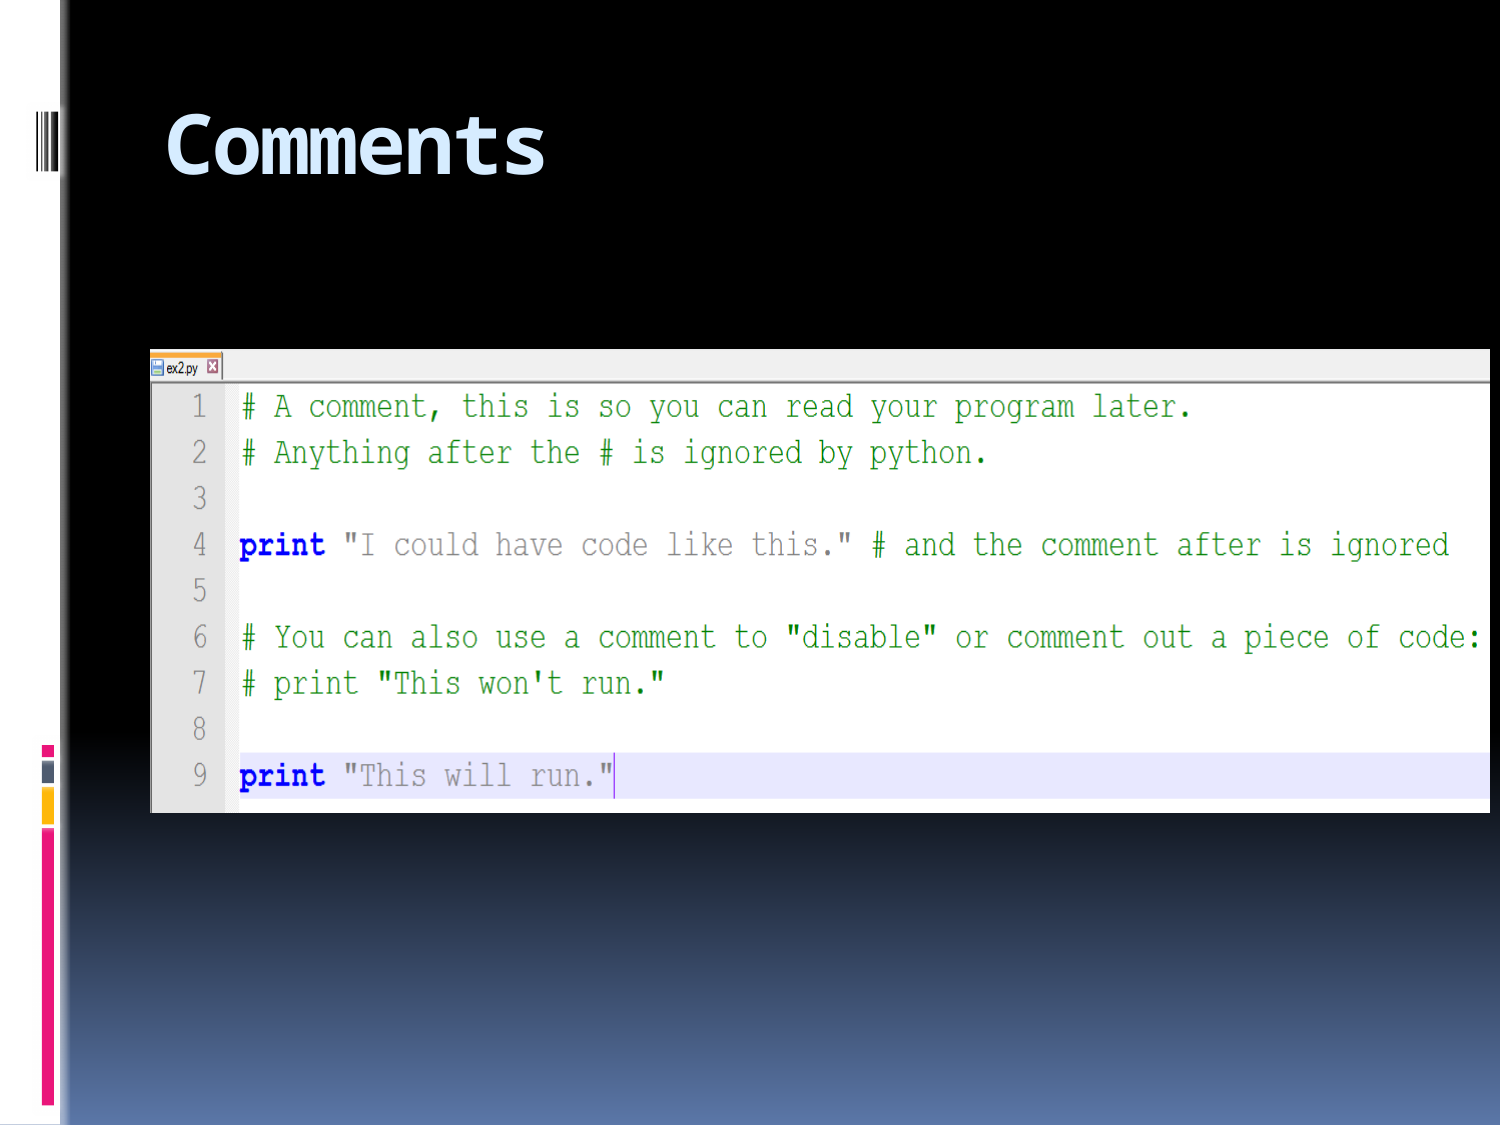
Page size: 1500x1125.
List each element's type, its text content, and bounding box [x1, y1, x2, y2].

title Comments [150, 83, 1425, 234]
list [149, 349, 1491, 813]
